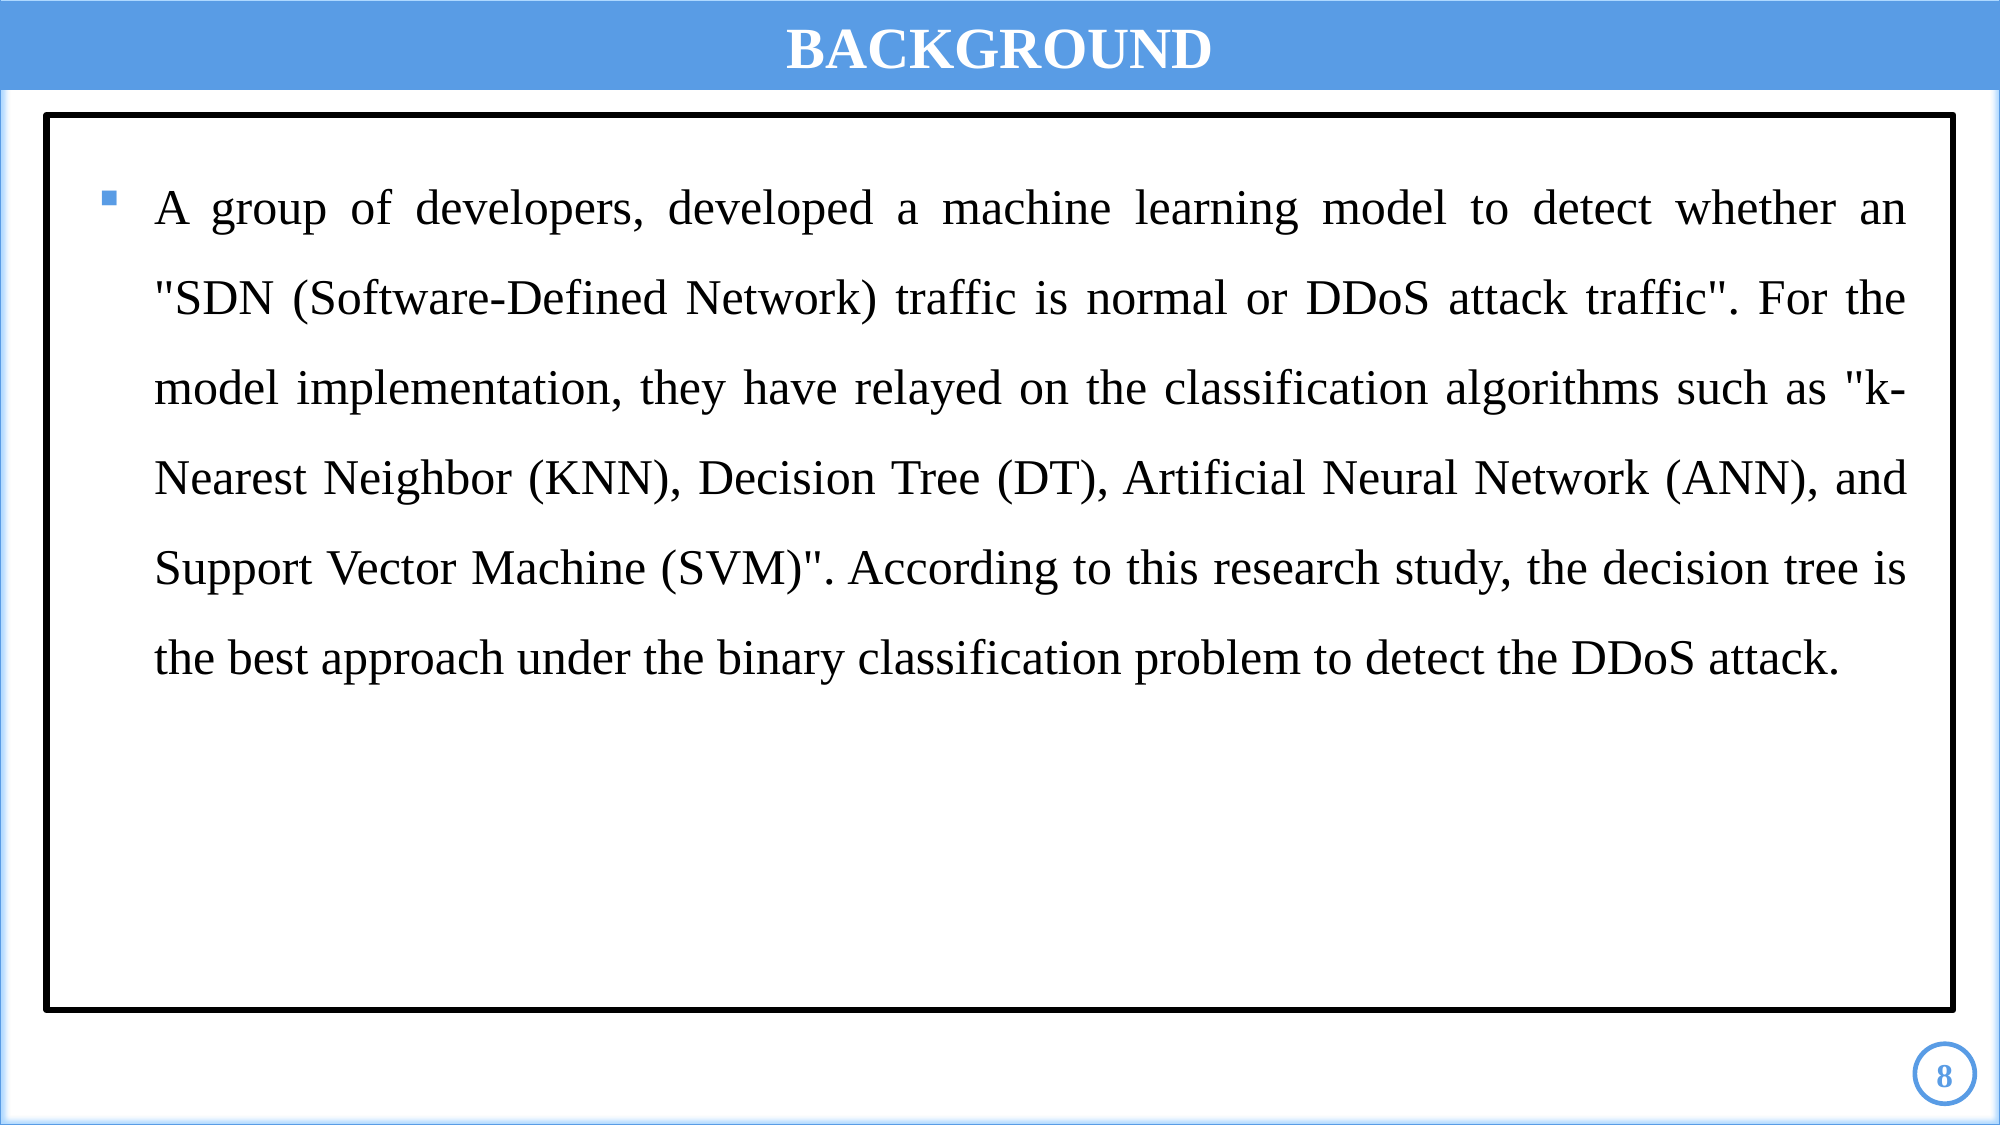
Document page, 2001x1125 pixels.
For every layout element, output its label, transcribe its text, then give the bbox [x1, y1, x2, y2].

text_box [0, 89, 2000, 1125]
text_box 8 [1914, 1043, 1975, 1104]
text_box BACKGROUND [0, 2, 2000, 89]
